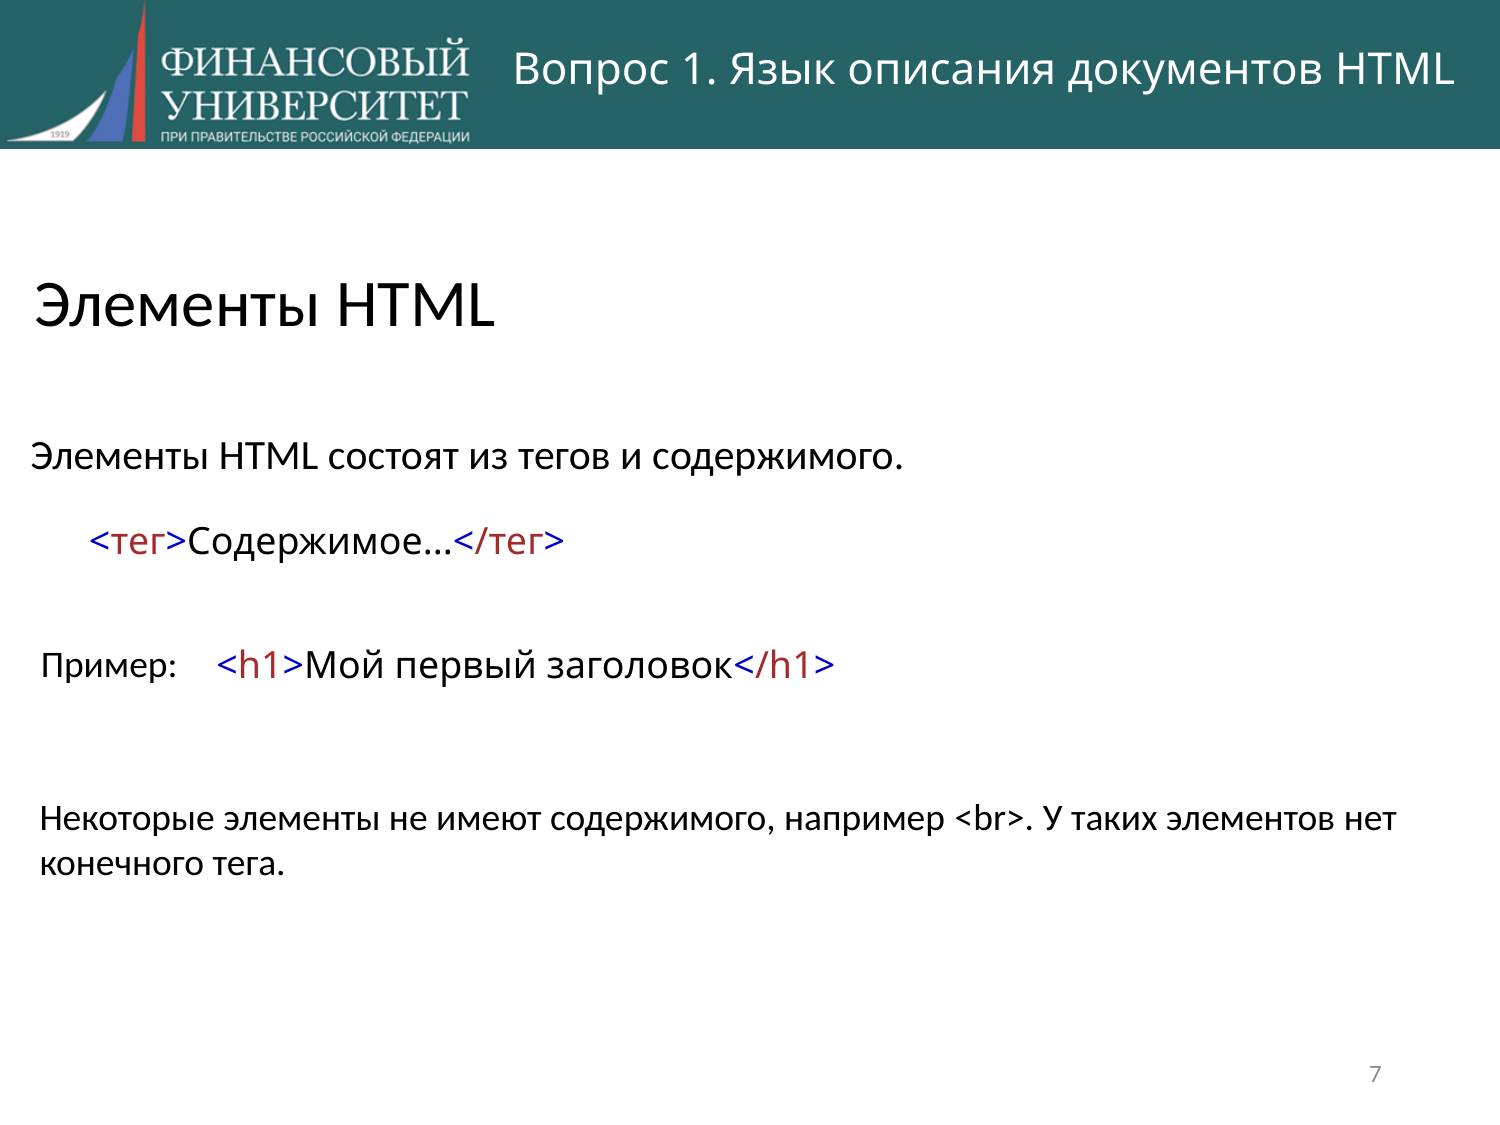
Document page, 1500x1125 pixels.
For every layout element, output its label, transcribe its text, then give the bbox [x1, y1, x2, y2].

text_box Элементы HTML [19, 252, 770, 348]
slide_number 7 [1059, 1042, 1397, 1103]
text_box <h1>Мой первый заголовок</h1> [201, 633, 980, 694]
text_box Пример: [26, 632, 193, 693]
text_box <тег>Содержимое...</тег> [74, 509, 1162, 570]
title Вопрос 1. Язык описания документов HTML [497, 20, 1479, 120]
list Элементы HTML состоят из тегов и содержимого. [15, 425, 1474, 527]
text_box Некоторые элементы не имеют содержимого, например <br>. У таких элементов нет конечного тега. [24, 785, 1479, 891]
picture [0, 0, 1500, 149]
